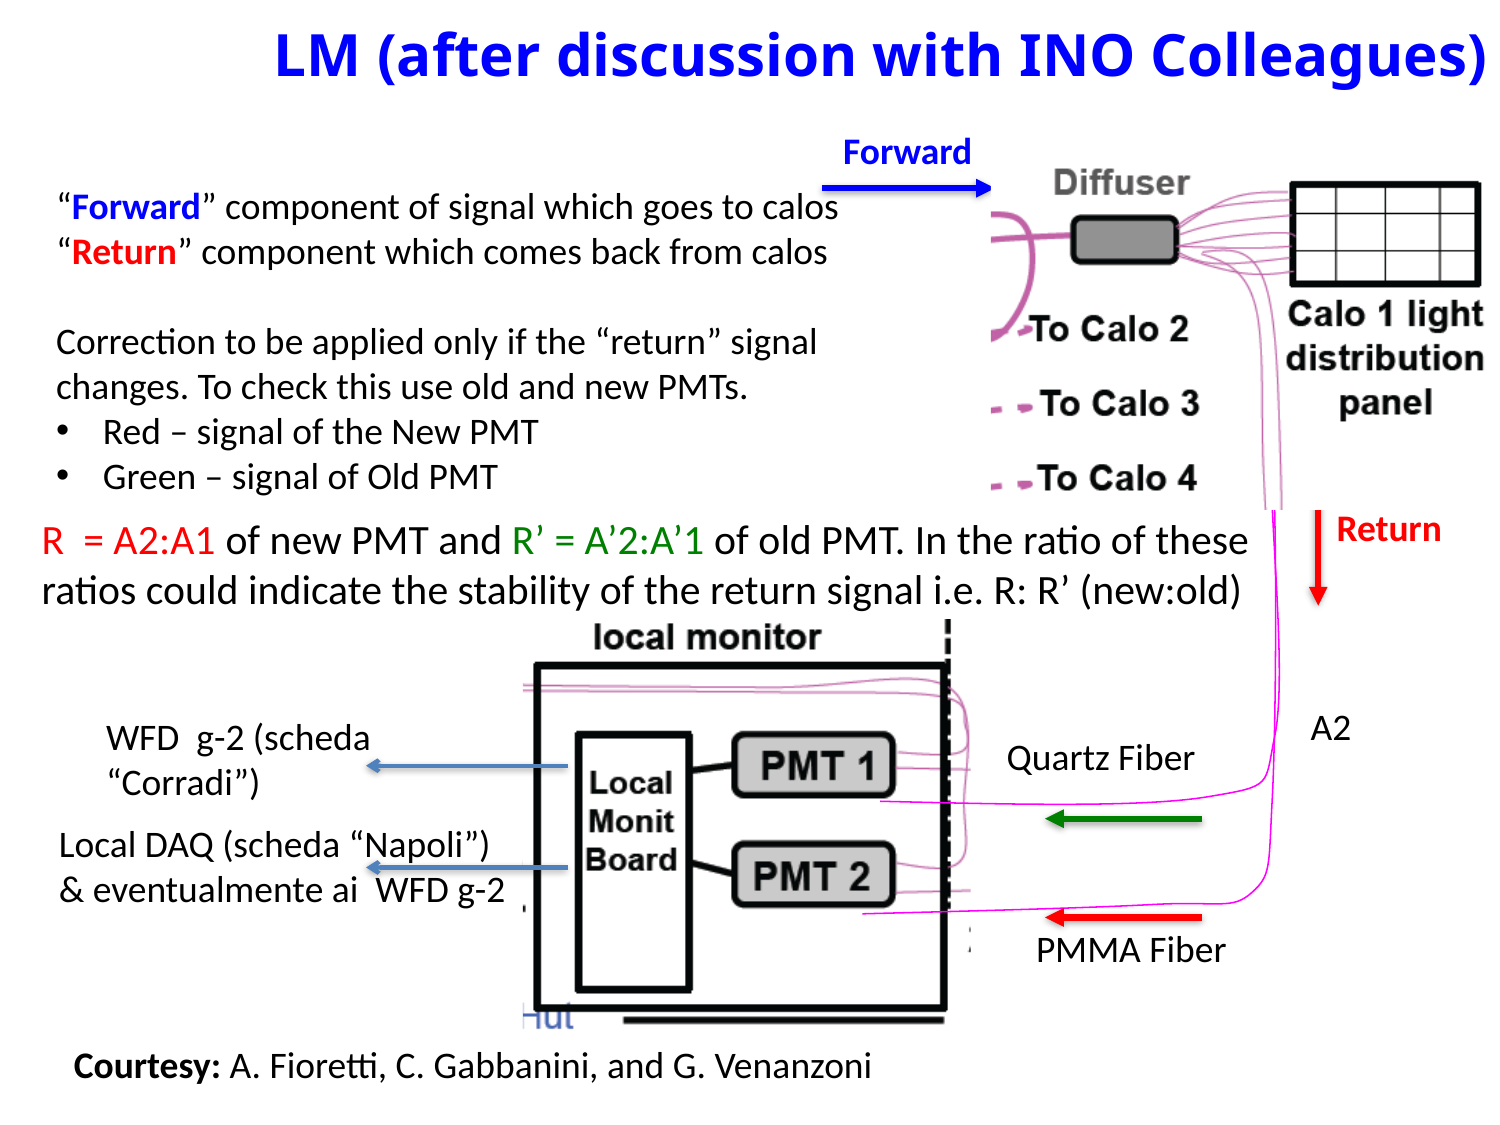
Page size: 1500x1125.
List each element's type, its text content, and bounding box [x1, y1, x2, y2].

text_box Return [1323, 519, 1457, 557]
text_box WFD g-2 (scheda “Corradi”) [91, 705, 442, 811]
text_box [976, 519, 1281, 806]
text_box Courtesy: A. Fioretti, C. Gabbanini, and G. Venanzoni [59, 1033, 888, 1094]
text_box Forward [828, 119, 988, 179]
text_box [976, 739, 1276, 912]
text_box A2 [1295, 695, 1367, 756]
text_box “Forward” component of signal which goes to calos “Return” component which comes back from calos Correction to be applied only if the “return” signal changes. To check this use old and new PMTs. Red – signal of the New PMT Green – signal of Old PMT [41, 174, 889, 505]
picture [522, 619, 971, 1046]
text_box LM (after discussion with INO Colleagues) [259, 10, 1500, 96]
text_box PMMA Fiber [1021, 917, 1242, 978]
text_box R = A2:A1 of new PMT and R’ = A’2:A’1 of old PMT. In the ratio of these ratios could indicate the stability of the return signal i.e. R: R’ (new:old) [26, 505, 1271, 621]
text_box Local DAQ (scheda “Napoli”) & eventualmente ai WFD g-2 [44, 812, 517, 918]
picture [990, 166, 1489, 510]
text_box Quartz Fiber [991, 725, 1211, 786]
